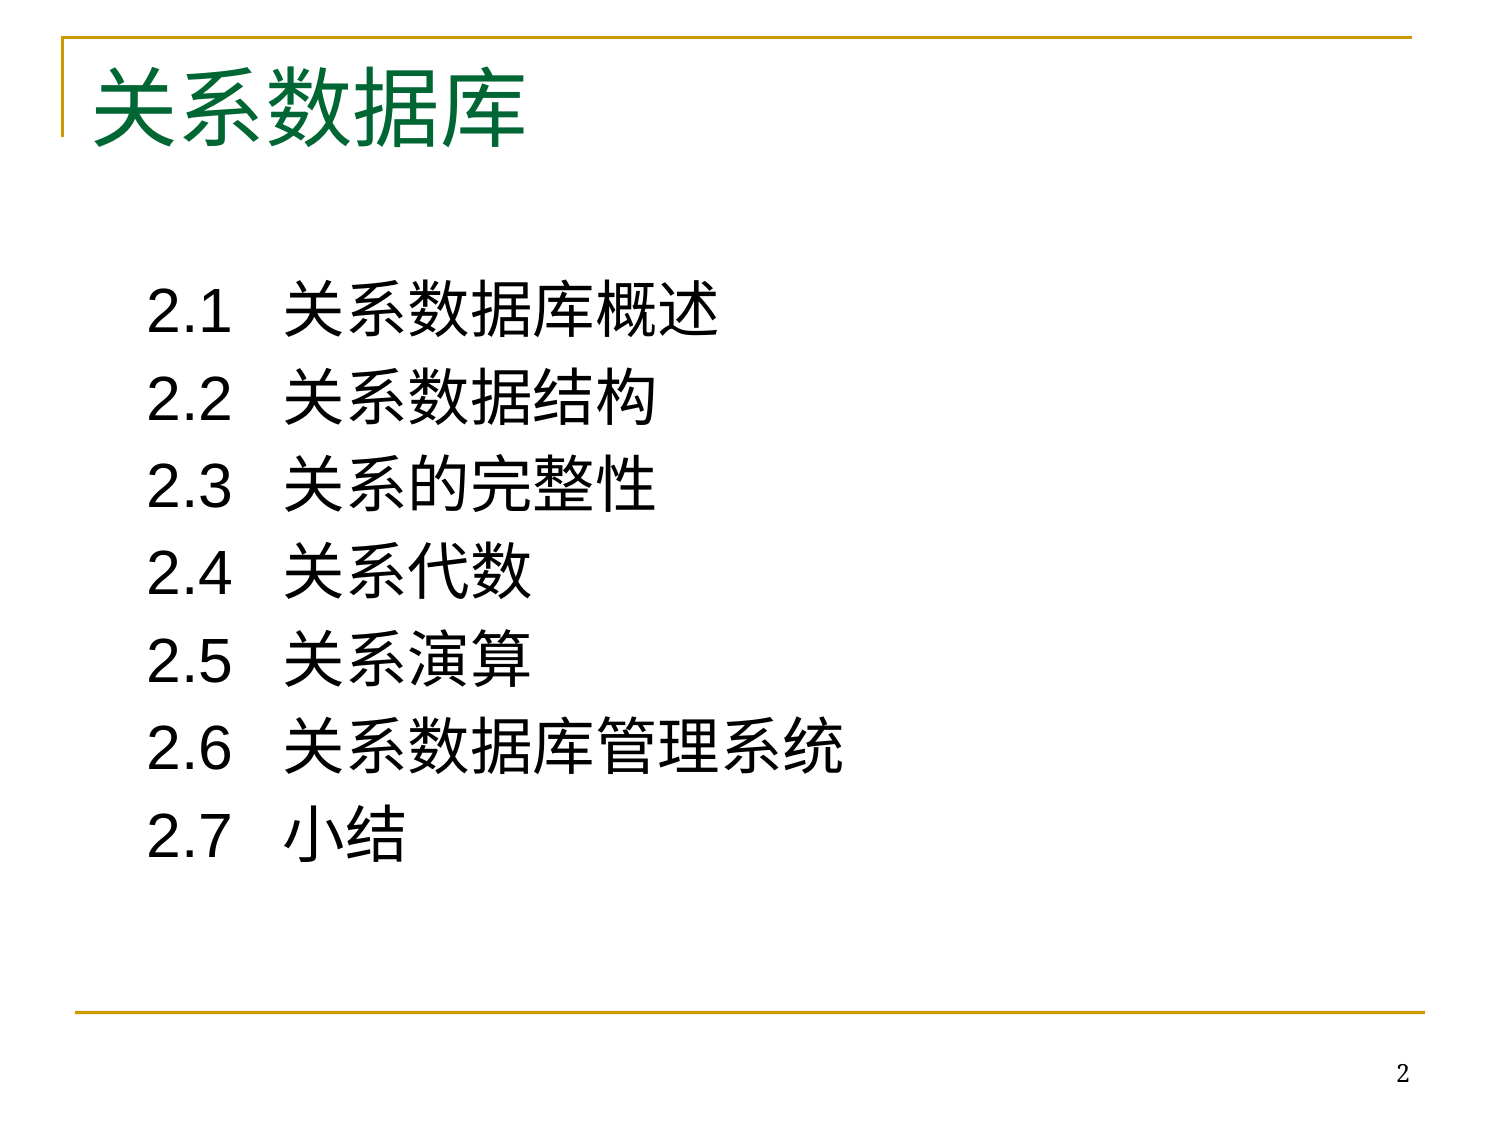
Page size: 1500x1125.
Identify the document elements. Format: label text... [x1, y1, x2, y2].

title 关系数据库 [75, 45, 1425, 233]
list 2.1 关系数据库概述 2.2 关系数据结构 2.3 关系的完整性 2.4 关系代数 2.5 关系演算 2.6 关系数据库管理系统 2.7 小结 [75, 262, 1425, 1006]
slide_number 2 [1074, 1024, 1425, 1100]
